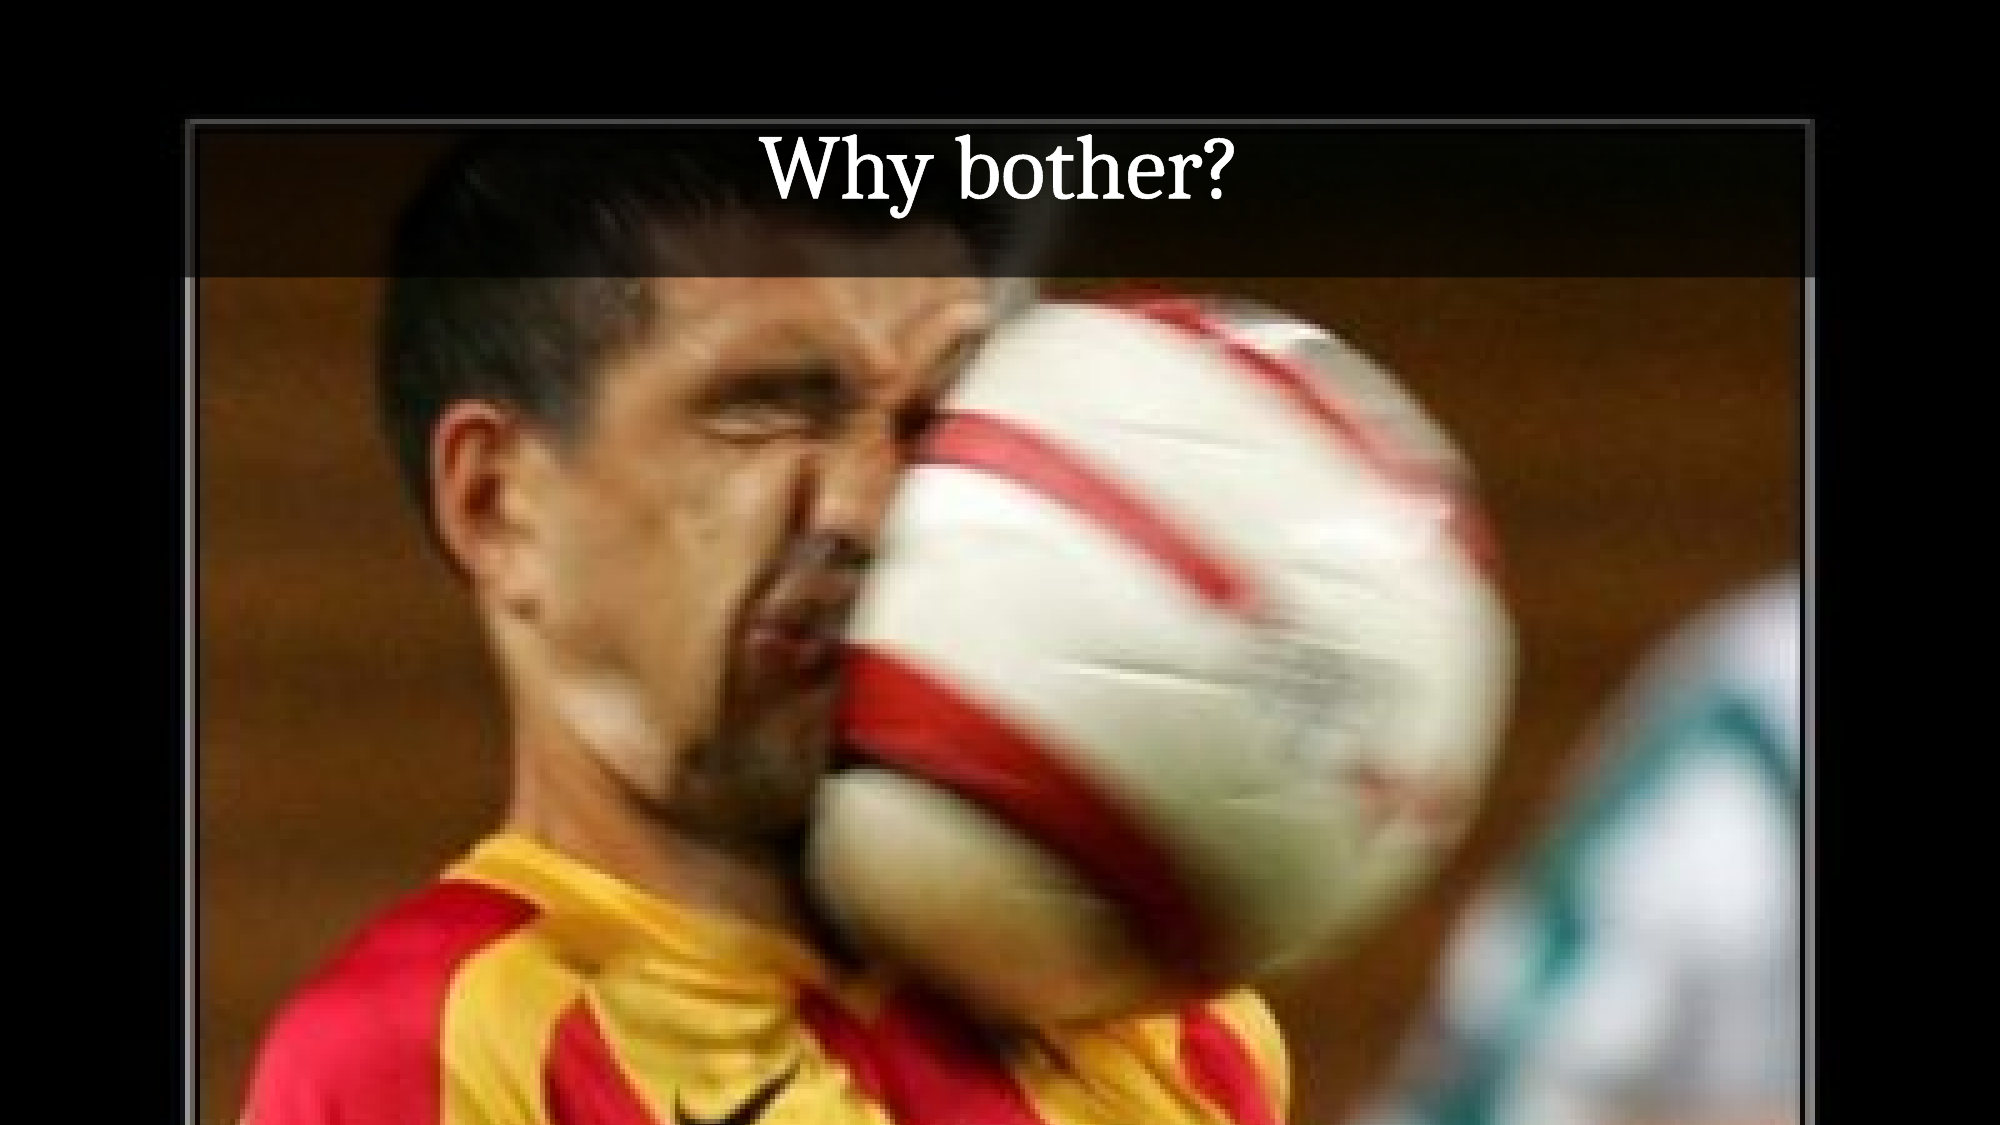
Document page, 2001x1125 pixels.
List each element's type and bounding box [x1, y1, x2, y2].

list [0, 0, 2000, 1125]
